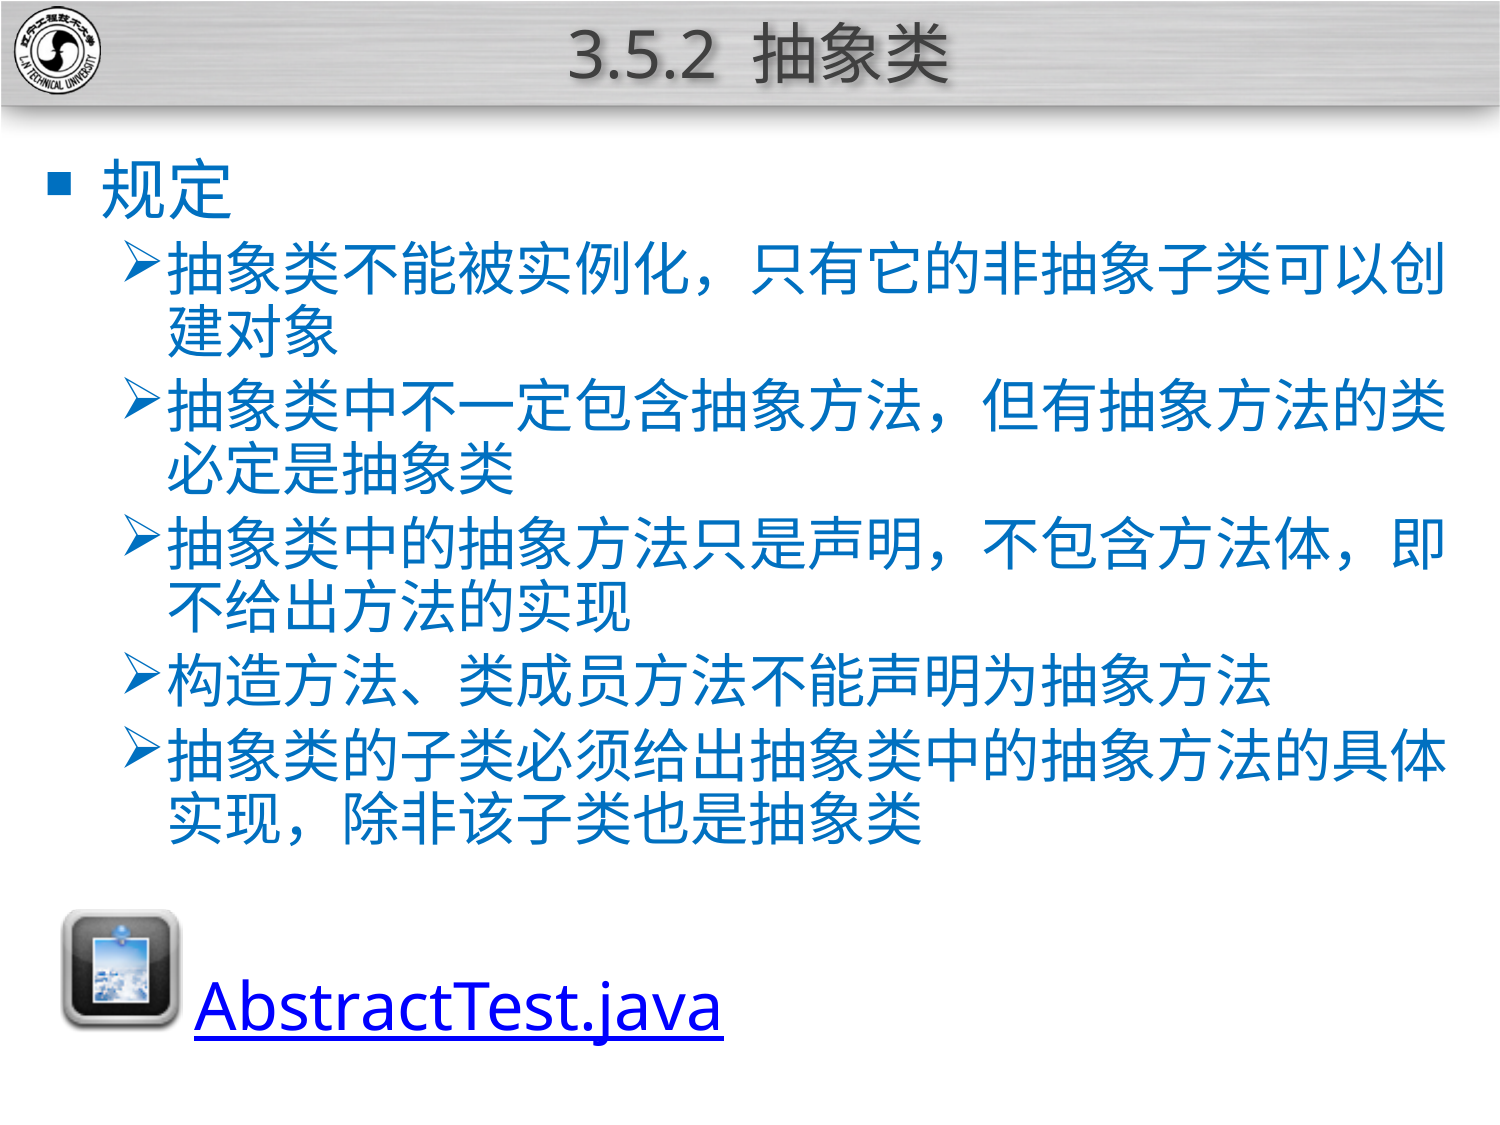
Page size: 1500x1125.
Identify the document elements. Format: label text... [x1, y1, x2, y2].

title 3.5.2 抽象类 [108, 0, 1410, 103]
picture [2, 2, 1499, 172]
list 规定 抽象类不能被实例化，只有它的非抽象子类可以创建对象 抽象类中不一定包含抽象方法，但有抽象方法的类必定是抽象类 抽象类中的抽象方法只是声明，不包含方法体，即不给出方法的实现 构造方法、类成员方法不能声明为抽象方法 抽象类的子类必须给出抽象类中的抽象方法的具体实现，除非该子类也是抽象类 AbstractTest.java [29, 149, 1471, 1106]
picture [59, 909, 184, 1036]
